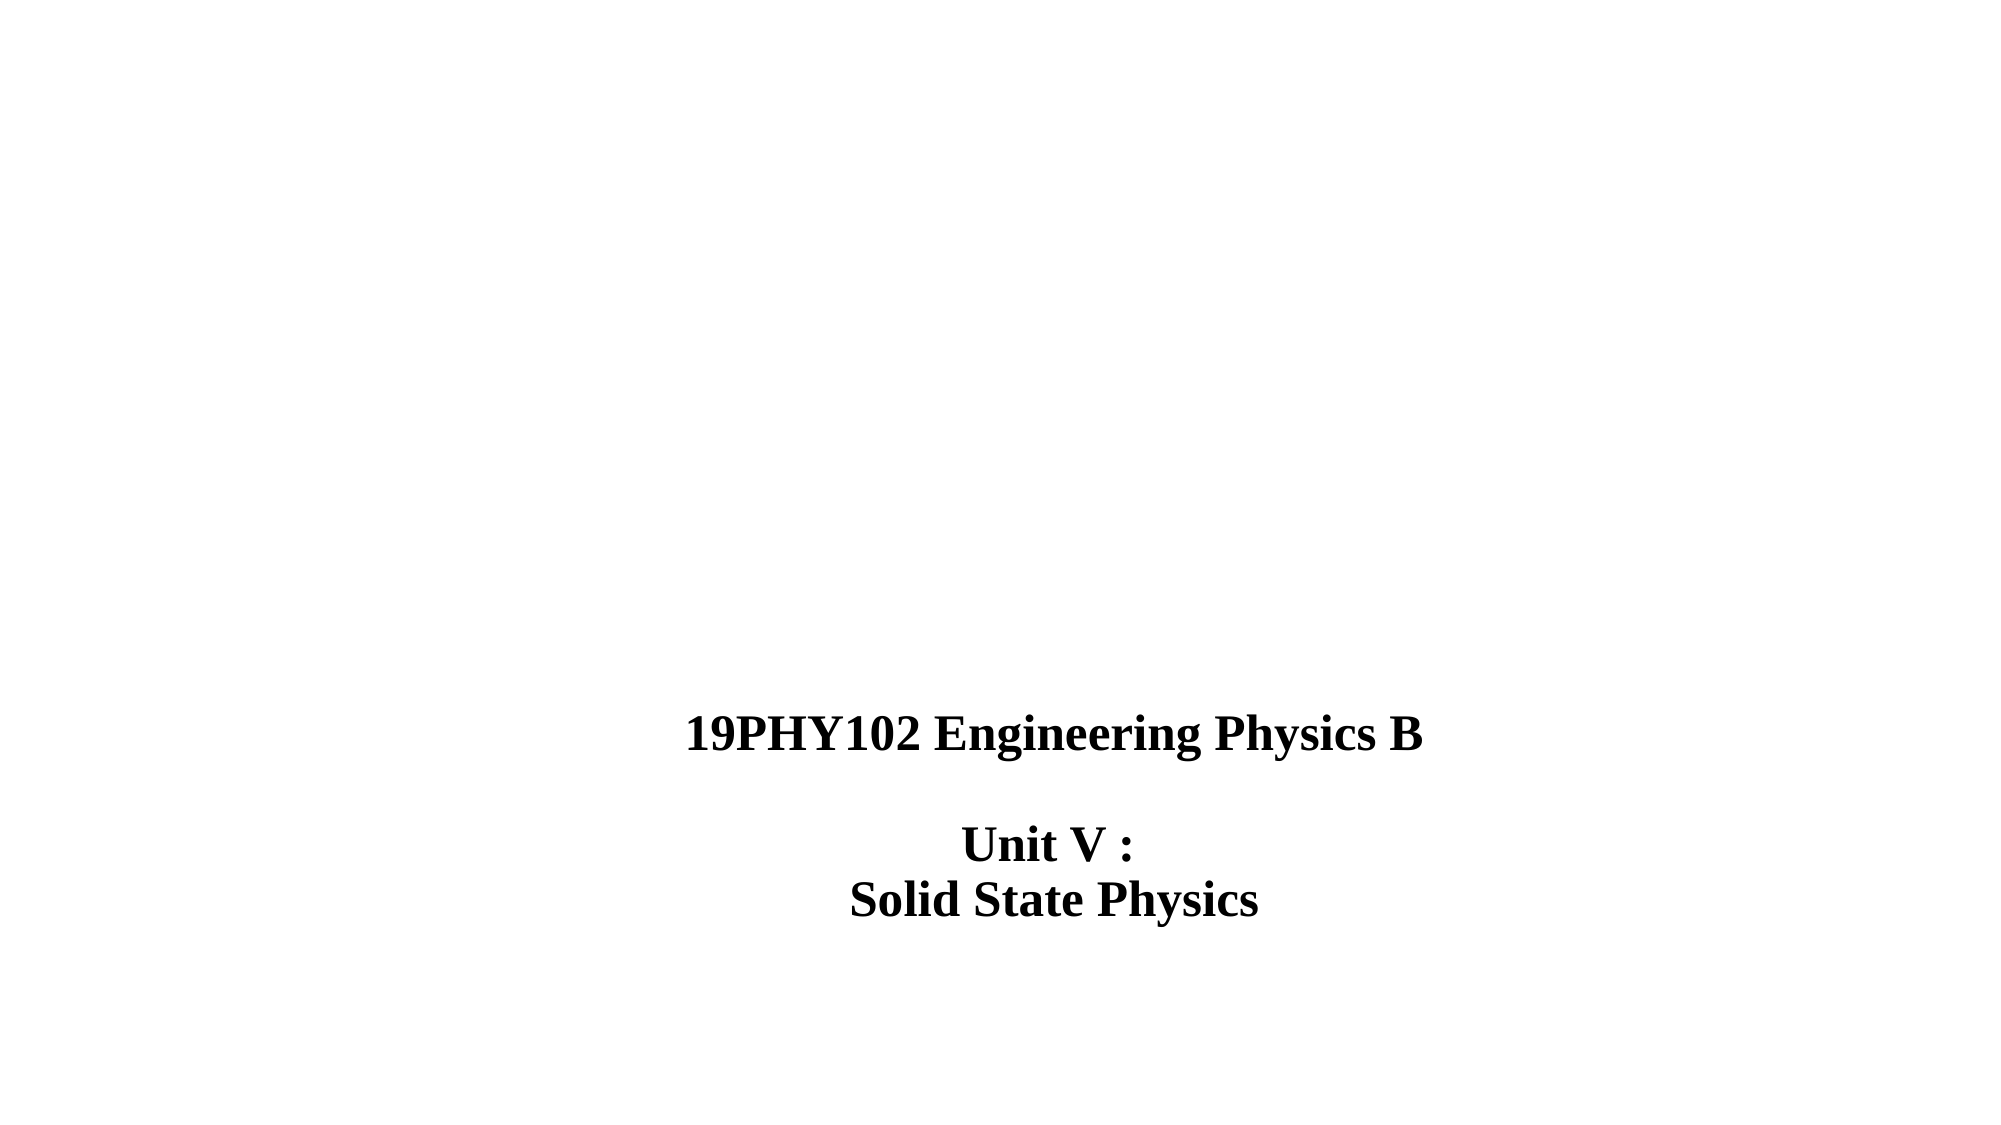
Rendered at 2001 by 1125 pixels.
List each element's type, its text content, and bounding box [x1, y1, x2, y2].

title 19PHY102 Engineering Physics B Unit V : Solid State Physics [416, 693, 1692, 936]
